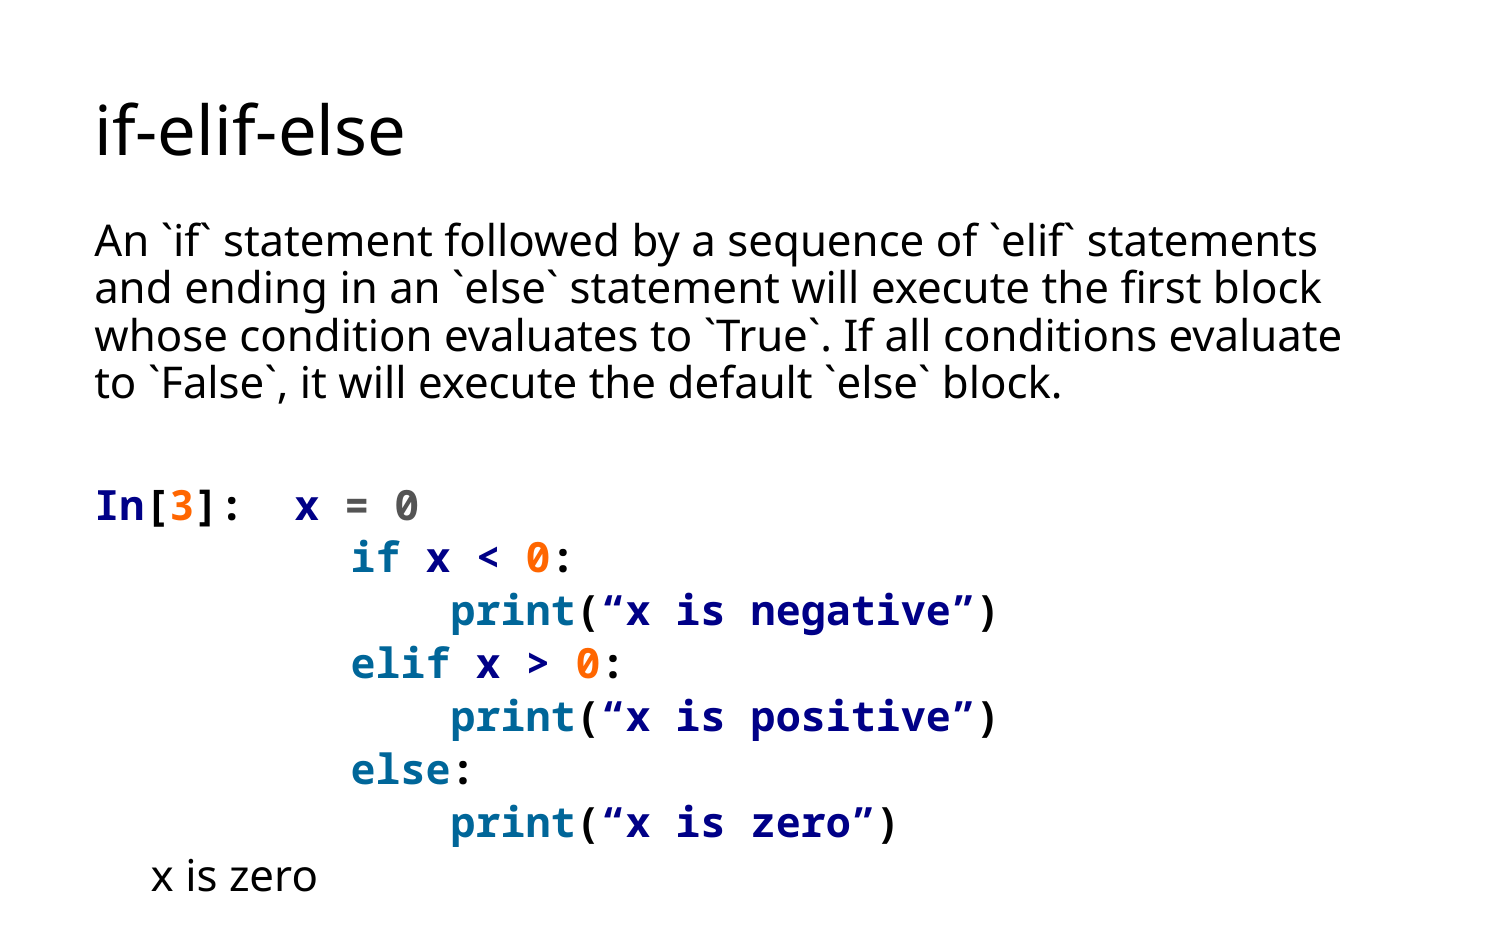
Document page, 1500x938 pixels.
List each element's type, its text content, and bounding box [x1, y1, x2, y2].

title if-elif-else [79, 76, 1237, 189]
list An `if` statement followed by a sequence of `elif` statements and ending in an `else` statement will execute the first block whose condition evaluates to `True`. If all conditions evaluate to `False`, it will execute the default `else` block. In[3]: x = 0 if x < 0: print(“x is negative”) elif x > 0: print(“x is positive”) else: print(“x is zero”) x is zero [79, 211, 1401, 916]
